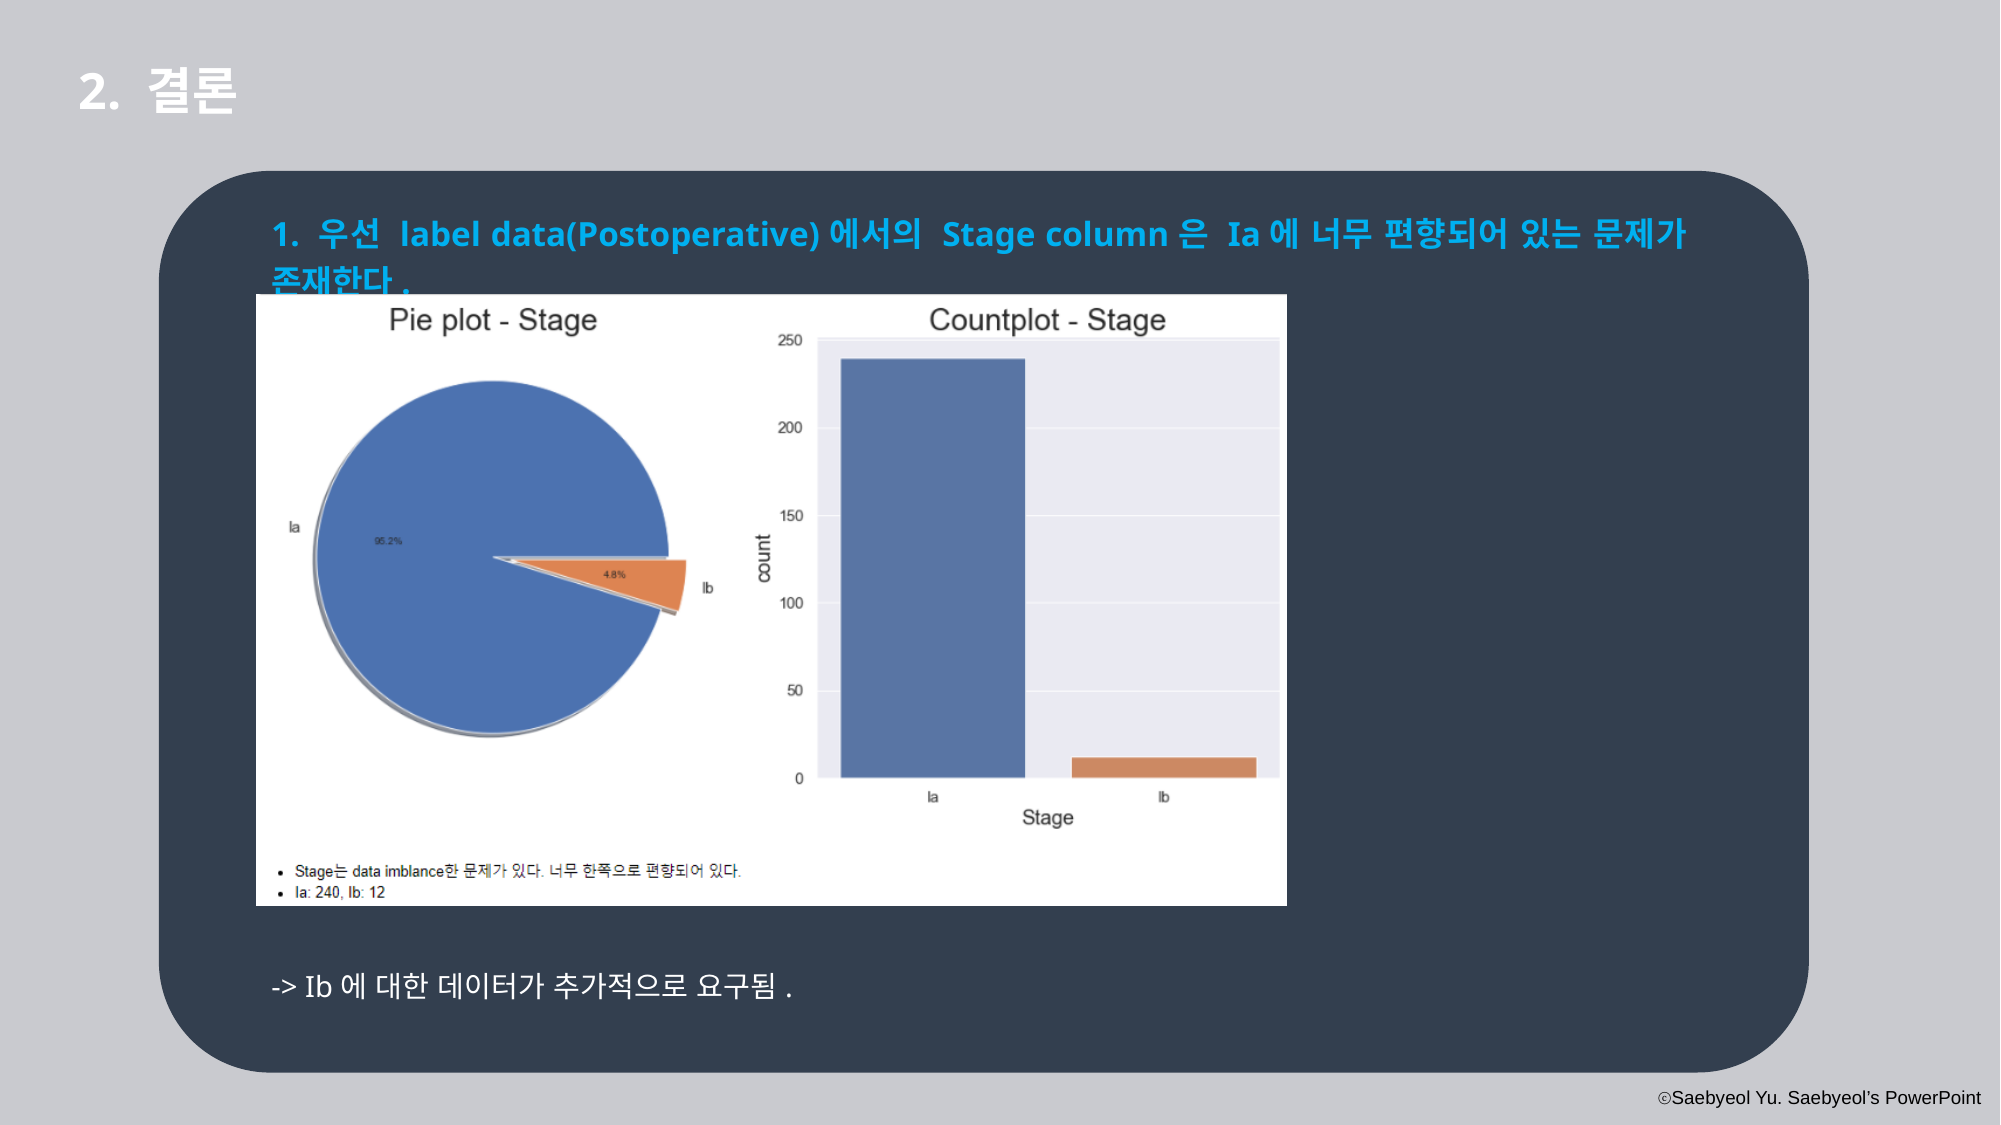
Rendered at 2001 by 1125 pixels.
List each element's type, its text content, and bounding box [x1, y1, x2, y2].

text_box 2. 결론 [64, 52, 450, 128]
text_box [158, 170, 1809, 1073]
